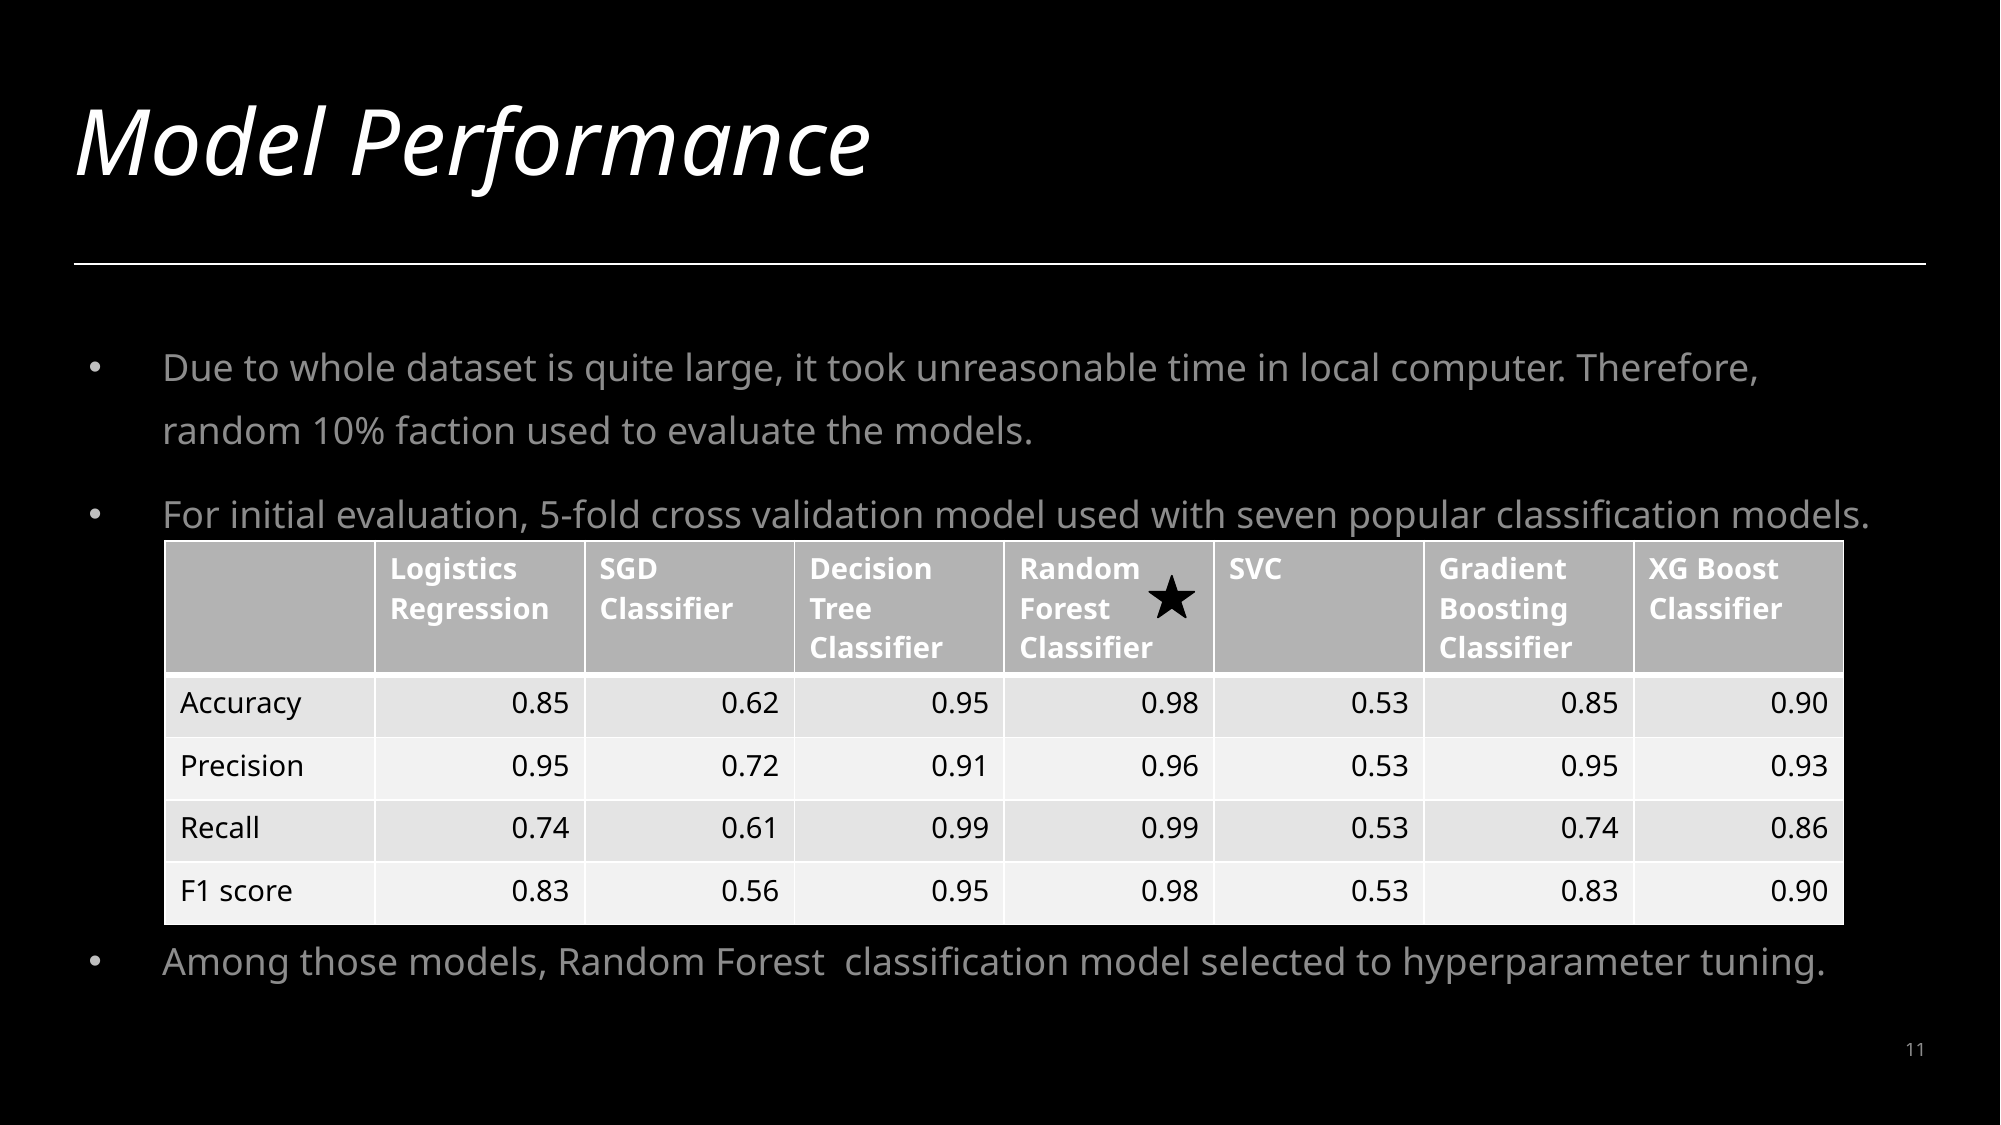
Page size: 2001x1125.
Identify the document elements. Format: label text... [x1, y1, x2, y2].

text_box [1148, 574, 1196, 619]
text_box Due to whole dataset is quite large, it took unreasonable time in local computer. Therefore, random 10% faction used to evaluate the models. For initial evaluation, 5-fold cross validation model used with seven popular classification models. Among those models, Random Forest classification model selected to hyperparameter tuning. [73, 318, 1925, 1010]
table_cell 0.95 [795, 678, 1003, 737]
table_cell 0.53 [1215, 863, 1423, 924]
table_cell 0.74 [376, 801, 584, 861]
table_header [166, 542, 374, 672]
table_cell 0.83 [1425, 863, 1633, 924]
table_cell 0.91 [795, 738, 1003, 799]
table_header Random Forest Classifier [1005, 542, 1213, 672]
table_cell 0.98 [1005, 678, 1213, 737]
table_cell 0.72 [586, 738, 794, 799]
table_cell 0.62 [586, 678, 794, 737]
text_box Model Performance [73, 68, 1927, 210]
table_cell 0.85 [376, 678, 584, 737]
table_cell 0.56 [586, 863, 794, 924]
table_header Decision Tree Classifier [795, 542, 1003, 672]
table_cell 0.53 [1215, 678, 1423, 737]
table_cell Precision [166, 738, 374, 799]
table_cell 0.93 [1635, 738, 1843, 799]
table_cell 0.95 [1425, 738, 1633, 799]
table_header SVC [1215, 542, 1423, 672]
table_cell 0.95 [376, 738, 584, 799]
table_cell 0.95 [795, 863, 1003, 924]
table_cell 0.96 [1005, 738, 1213, 799]
table_cell 0.61 [586, 801, 794, 861]
table_cell 0.53 [1215, 738, 1423, 799]
table_header Logistics Regression [376, 542, 584, 672]
table_cell 0.90 [1635, 678, 1843, 737]
table_cell 0.53 [1215, 801, 1423, 861]
table_cell 0.98 [1005, 863, 1213, 924]
table_cell 0.86 [1635, 801, 1843, 861]
table_cell Accuracy [166, 678, 374, 737]
table_cell 0.90 [1635, 863, 1843, 924]
table_header XG Boost Classifier [1635, 542, 1843, 672]
table_cell 0.99 [1005, 801, 1213, 861]
table_header Gradient Boosting Classifier [1425, 542, 1633, 672]
table_cell 0.83 [376, 863, 584, 924]
table_cell 0.99 [795, 801, 1003, 861]
table_header SGD Classifier [586, 542, 794, 672]
table_cell 0.74 [1425, 801, 1633, 861]
table_cell 0.85 [1425, 678, 1633, 737]
table_cell Recall [166, 801, 374, 861]
slide_number 11 [1843, 1009, 1927, 1092]
table_cell F1 score [166, 863, 374, 924]
